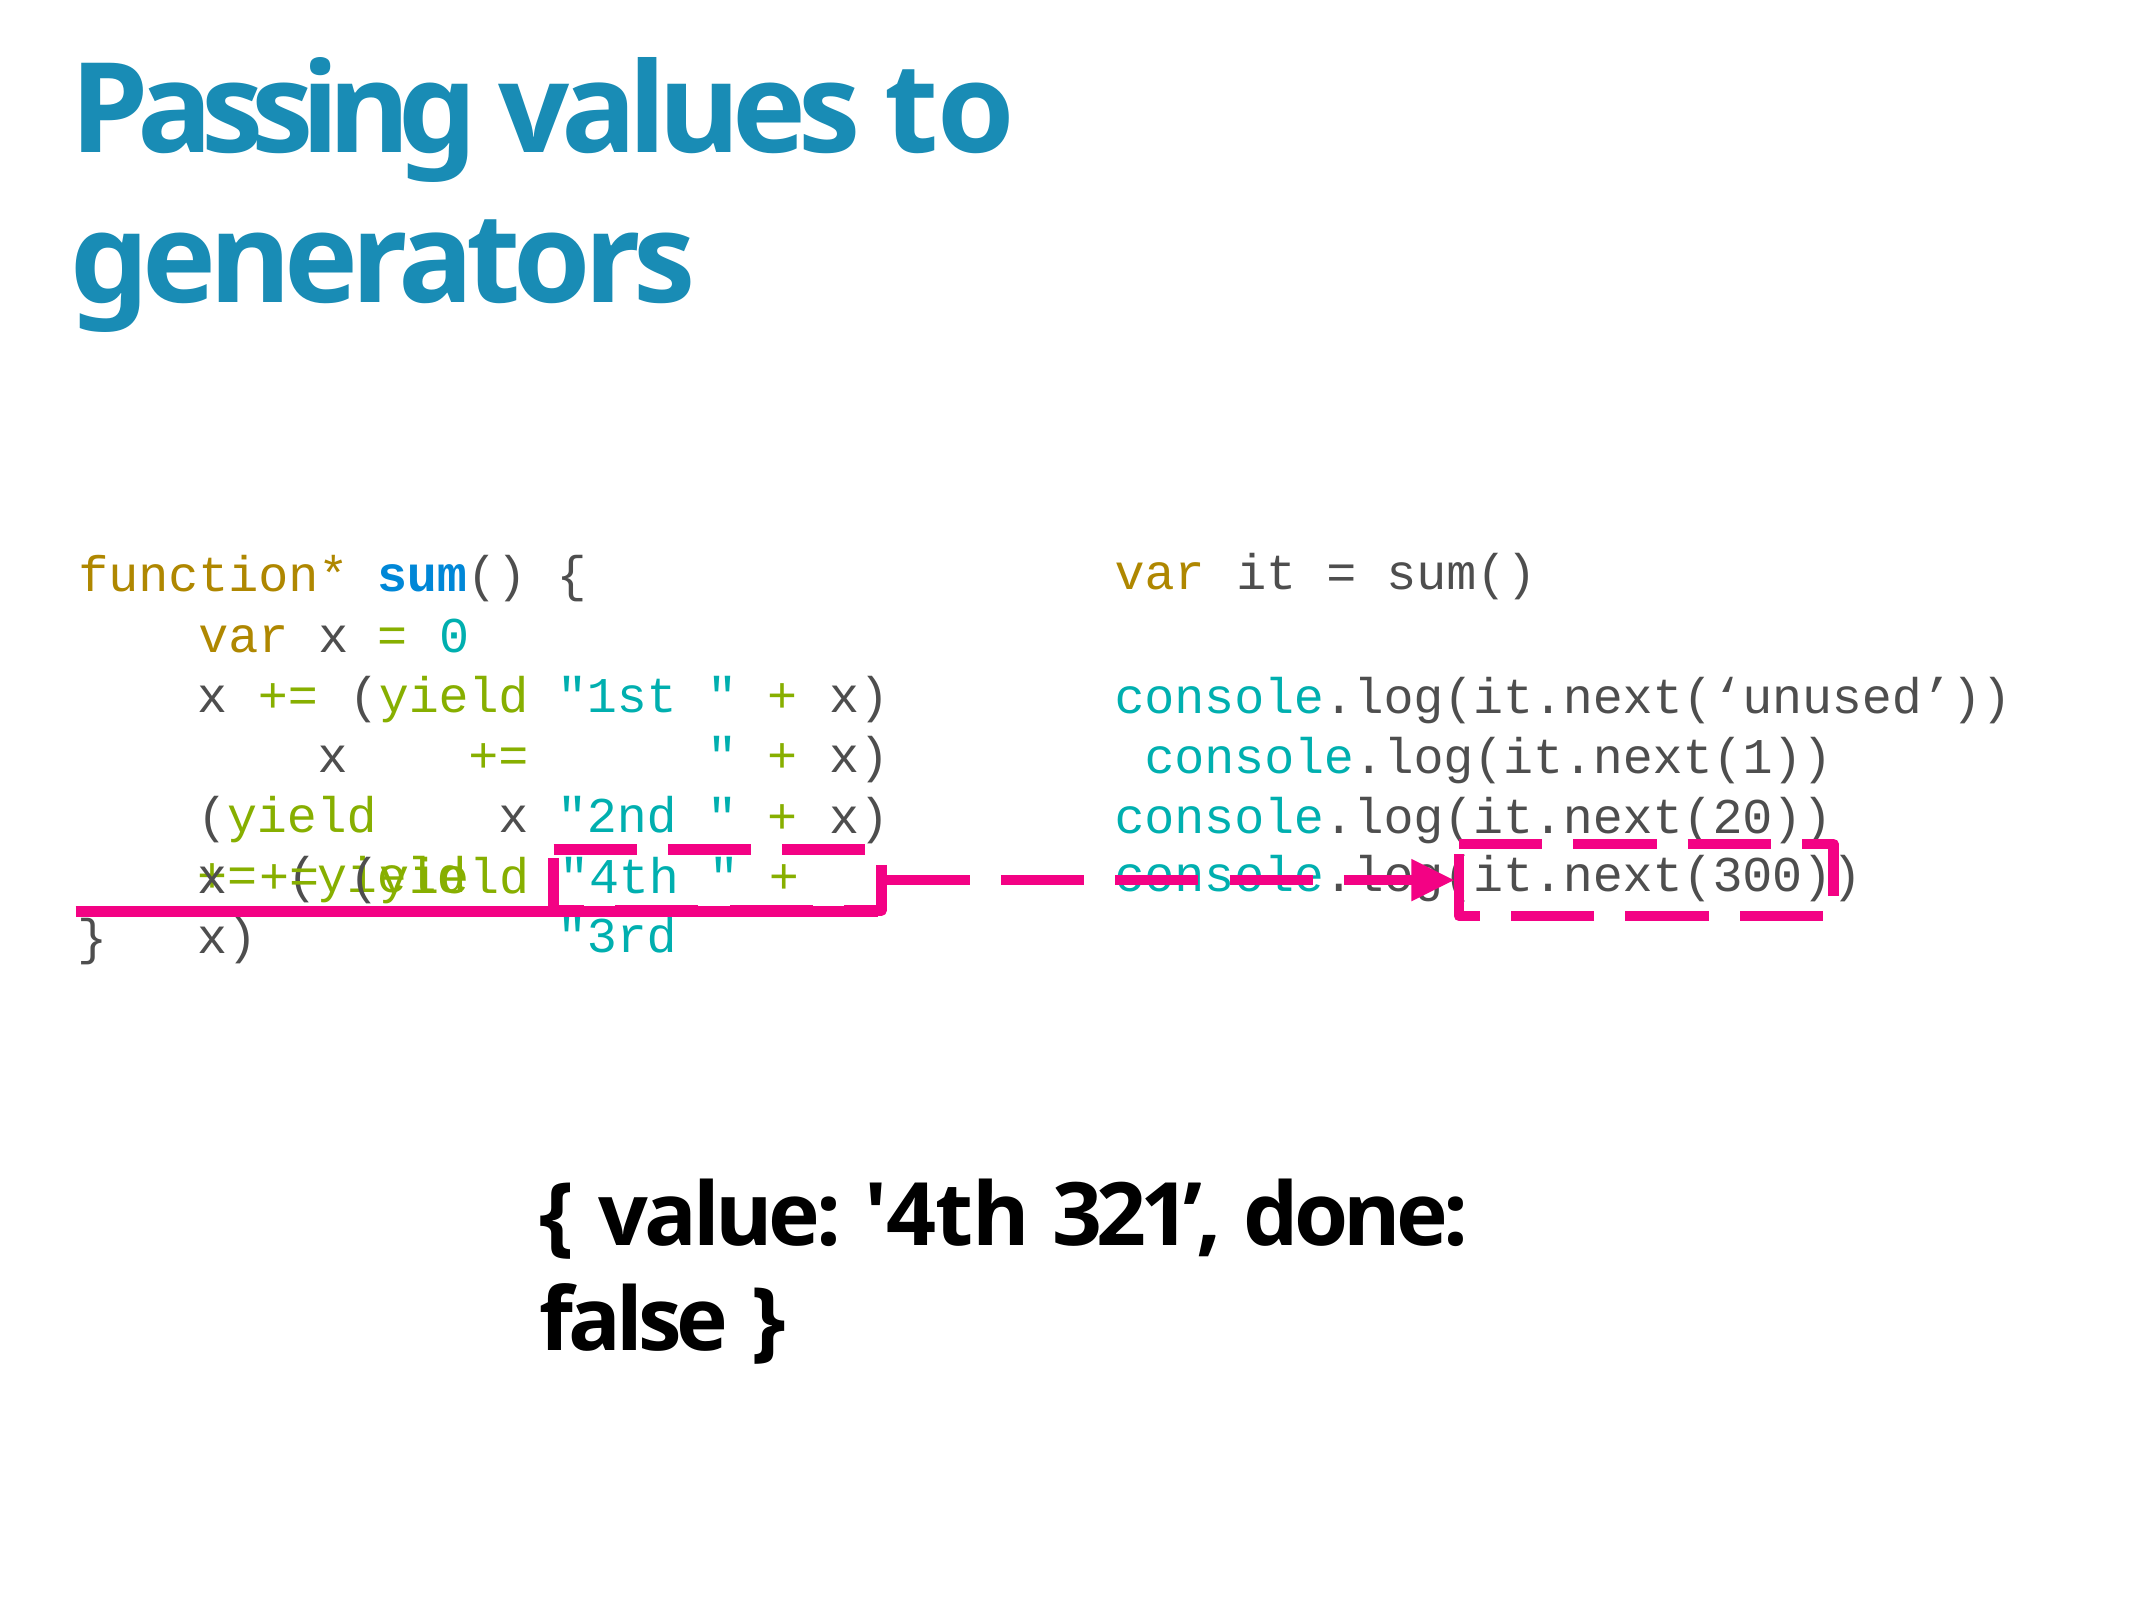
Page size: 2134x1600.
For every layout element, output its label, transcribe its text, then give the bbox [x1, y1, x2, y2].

text_box " + x) " + x) " + x) [705, 660, 890, 836]
text_box { value: '4th 321’, done: false } [537, 1156, 1597, 1369]
text_box "1st "2nd "3rd [555, 660, 680, 836]
text_box function* var x [74, 539, 350, 662]
text_box var it = sum() console.log(it.next(‘unused’)) console.log(it.next(1)) console.log(it.next(20)) [1112, 537, 2017, 844]
text_box x += (yield "4th " + x) [195, 933, 888, 964]
text_box sum() { = 0 [375, 539, 590, 662]
title Passing values to generators [68, 24, 1469, 328]
text_box x += (yield x += (yield x += (yield [194, 660, 530, 836]
text_box console.log(it.next(300)) [1845, 839, 1867, 902]
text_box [75, 838, 1840, 922]
text_box } [74, 930, 110, 965]
